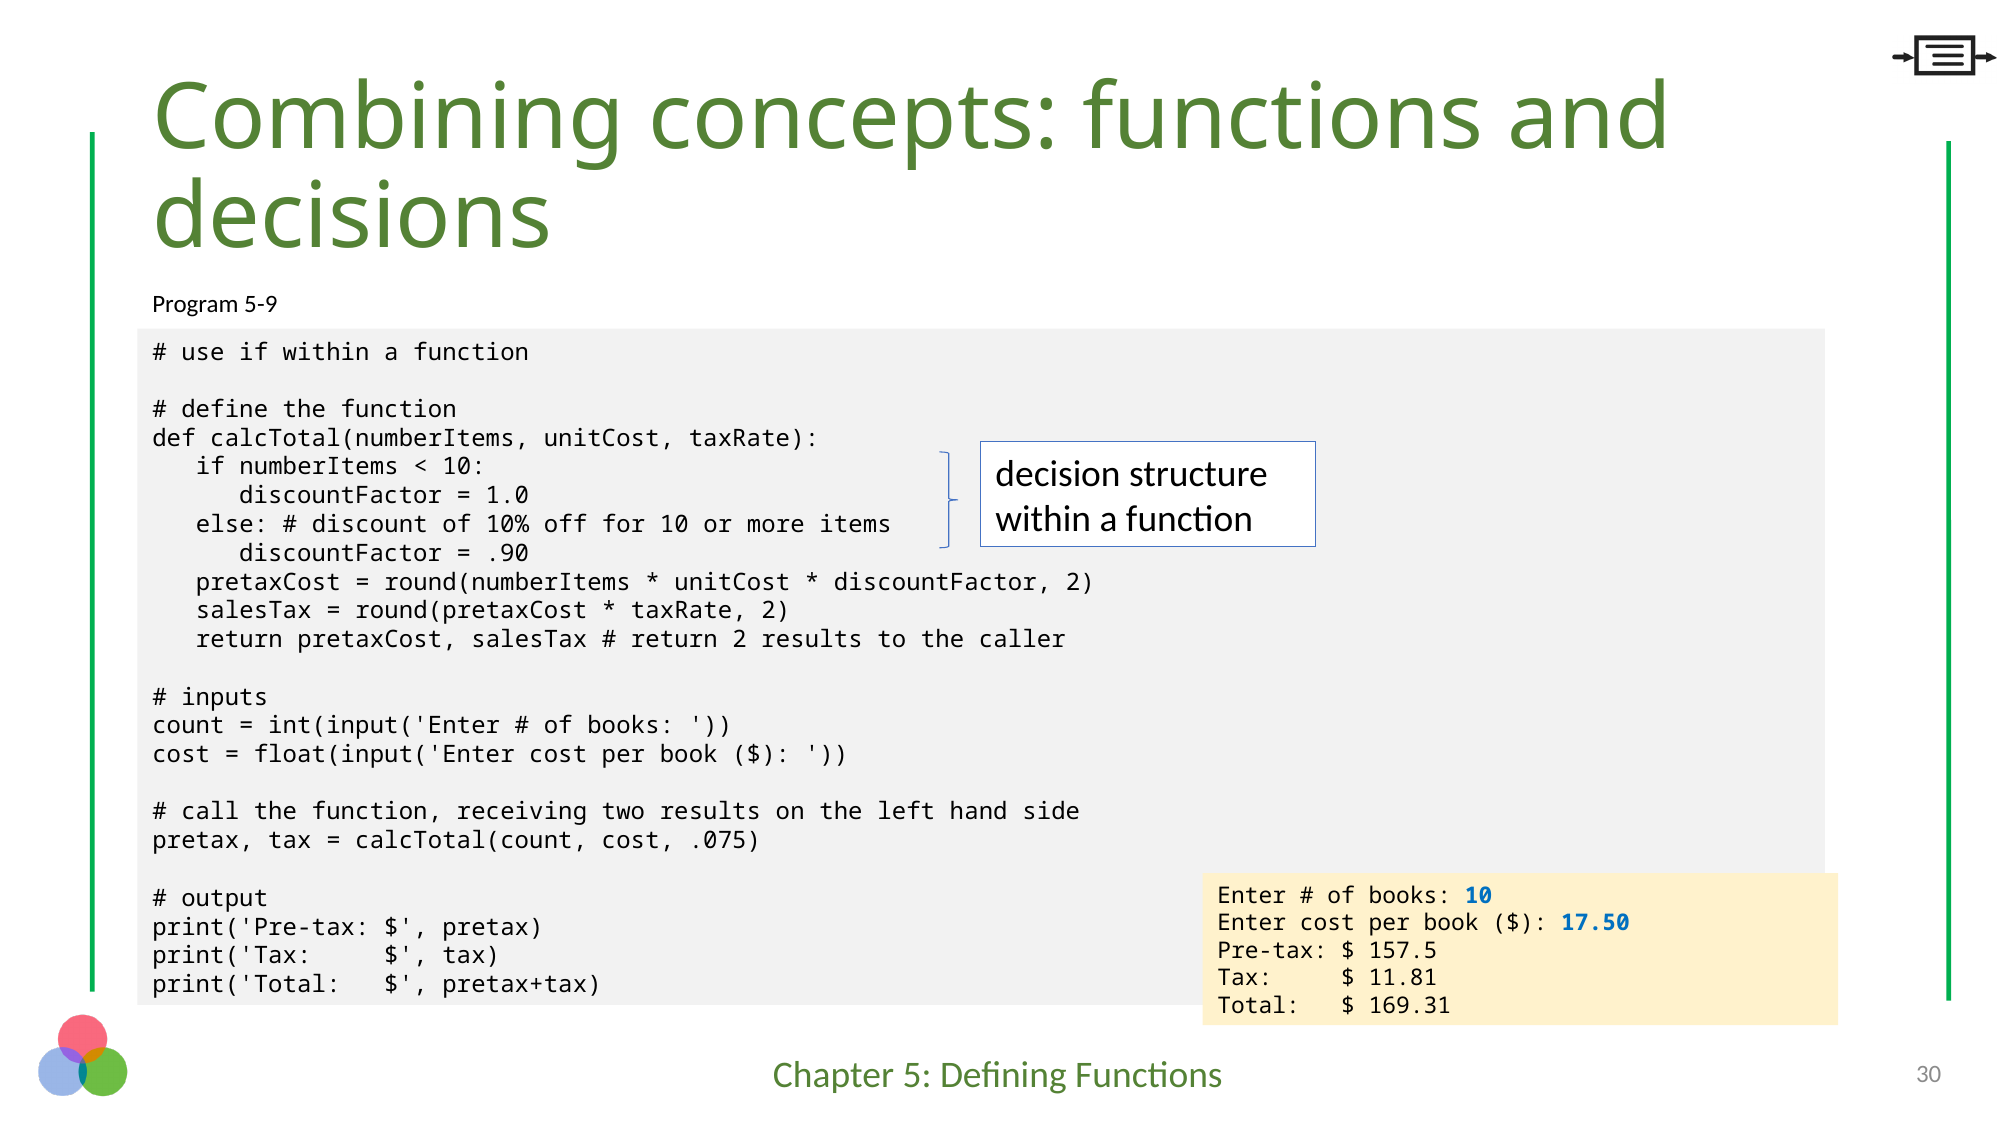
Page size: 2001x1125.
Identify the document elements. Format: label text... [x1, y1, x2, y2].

text_box Enter # of books: 10 Enter cost per book ($): 17.50 Pre-tax: $ 157.5 Tax: $ 11.81 Total: $ 169.31 [1202, 873, 1839, 1026]
text_box decision structure within a function [980, 441, 1316, 547]
title Combining concepts: functions and decisions [137, 59, 1863, 278]
picture [1892, 35, 1997, 84]
text_box [939, 451, 959, 549]
text_box Program 5-9 [137, 280, 442, 325]
text_box # use if within a function # define the function def calcTotal(numberItems, unitCost, taxRate): if numberItems < 10: discountFactor = 1.0 else: # discount of 10% off for 10 or more items discountFactor = .90 pretaxCost = round(numberItems * unitCost * discountFactor, 2) salesTax = round(pretaxCost * taxRate, 2) return pretaxCost, salesTax # return 2 results to the caller # inputs count = int(input('Enter # of books: ')) cost = float(input('Enter cost per book ($): ')) # call the function, receiving two results on the left hand side pretax, tax = calcTotal(count, cost, .075) # output print('Pre-tax: $', pretax) print('Tax: $', tax) print('Total: $', pretax+tax) [137, 328, 1825, 1005]
picture [34, 1011, 131, 1100]
slide_number 30 [1506, 1042, 1957, 1103]
